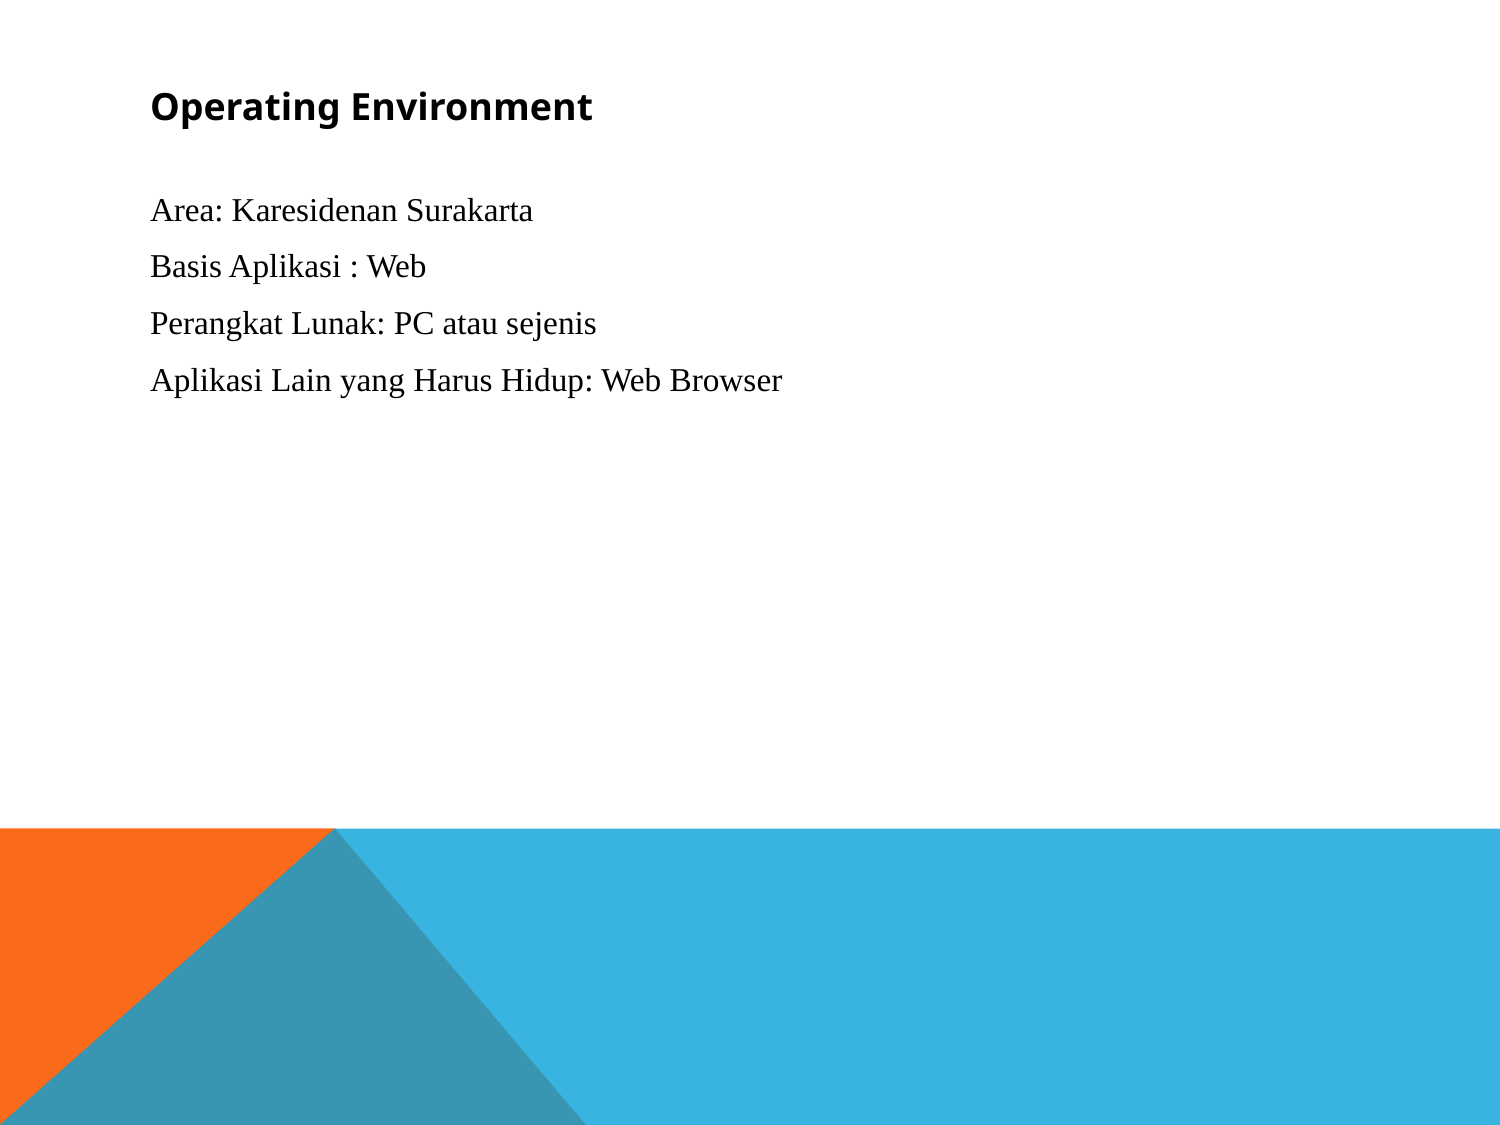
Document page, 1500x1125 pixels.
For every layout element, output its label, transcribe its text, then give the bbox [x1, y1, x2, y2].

list Area: Karesidenan Surakarta Basis Aplikasi : Web Perangkat Lunak: PC atau sejenis Aplikasi Lain yang Harus Hidup: Web Browser [135, 180, 1369, 768]
title Operating Environment [135, 60, 1369, 150]
